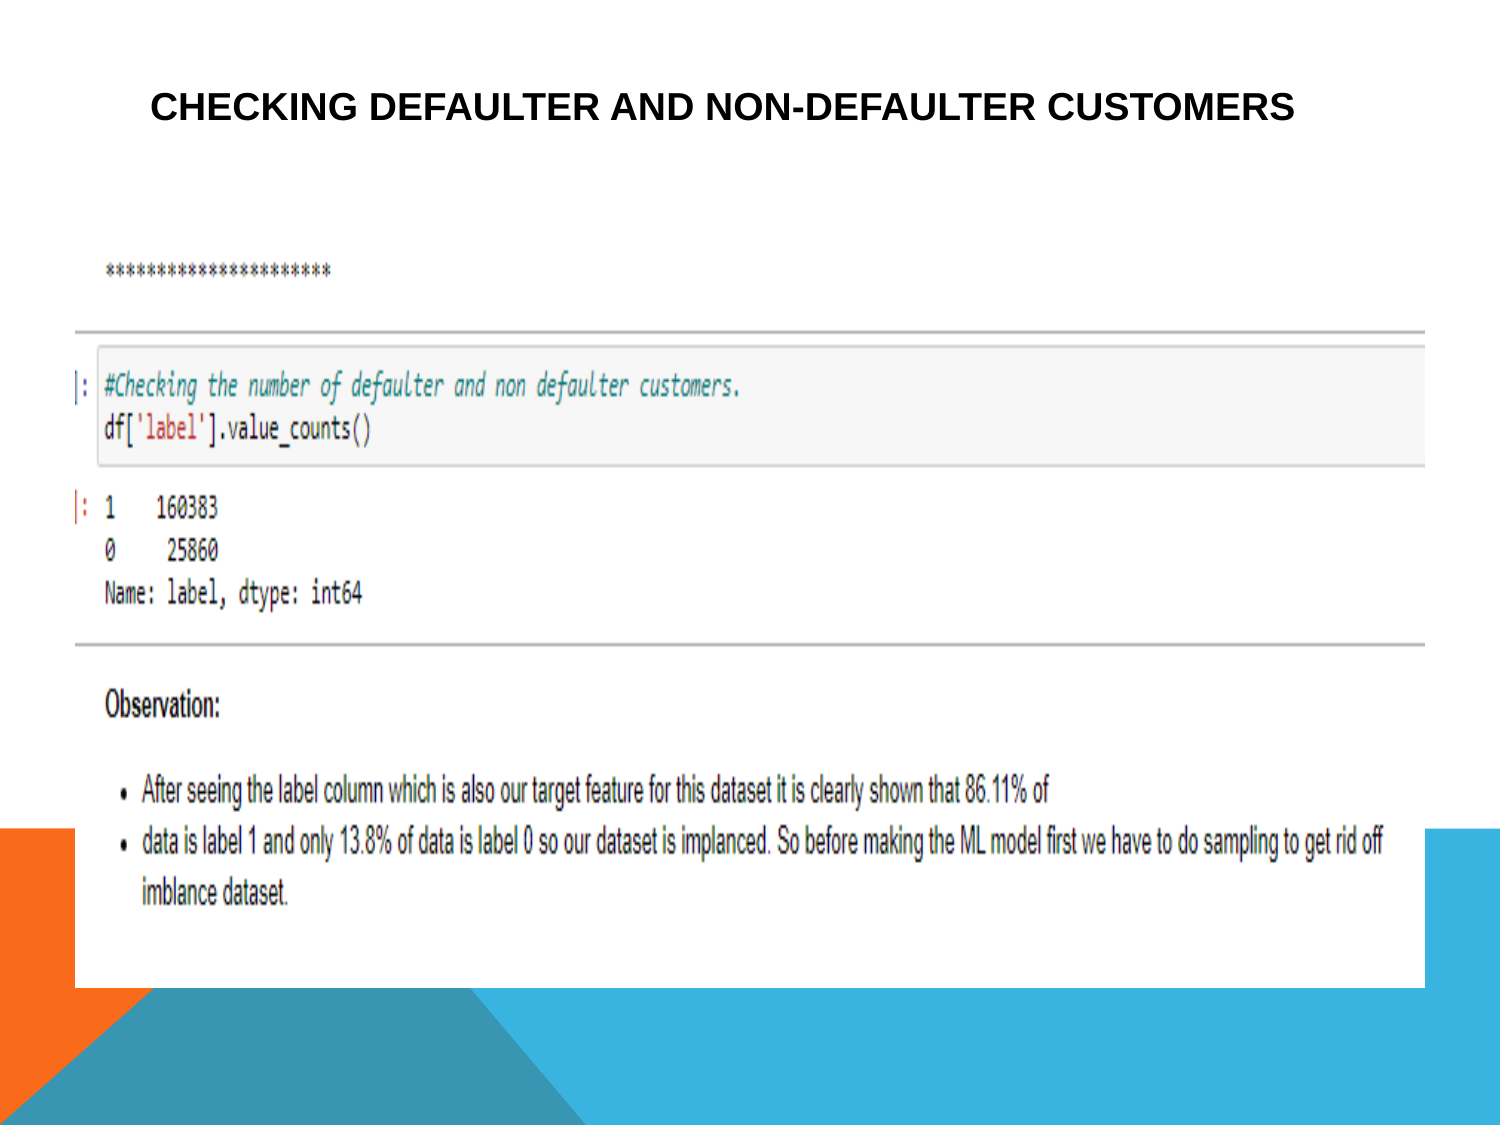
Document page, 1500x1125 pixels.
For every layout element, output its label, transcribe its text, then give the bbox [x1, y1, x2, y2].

title Checking defaulter and non-defaulter customers [135, 60, 1369, 150]
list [74, 255, 1426, 988]
